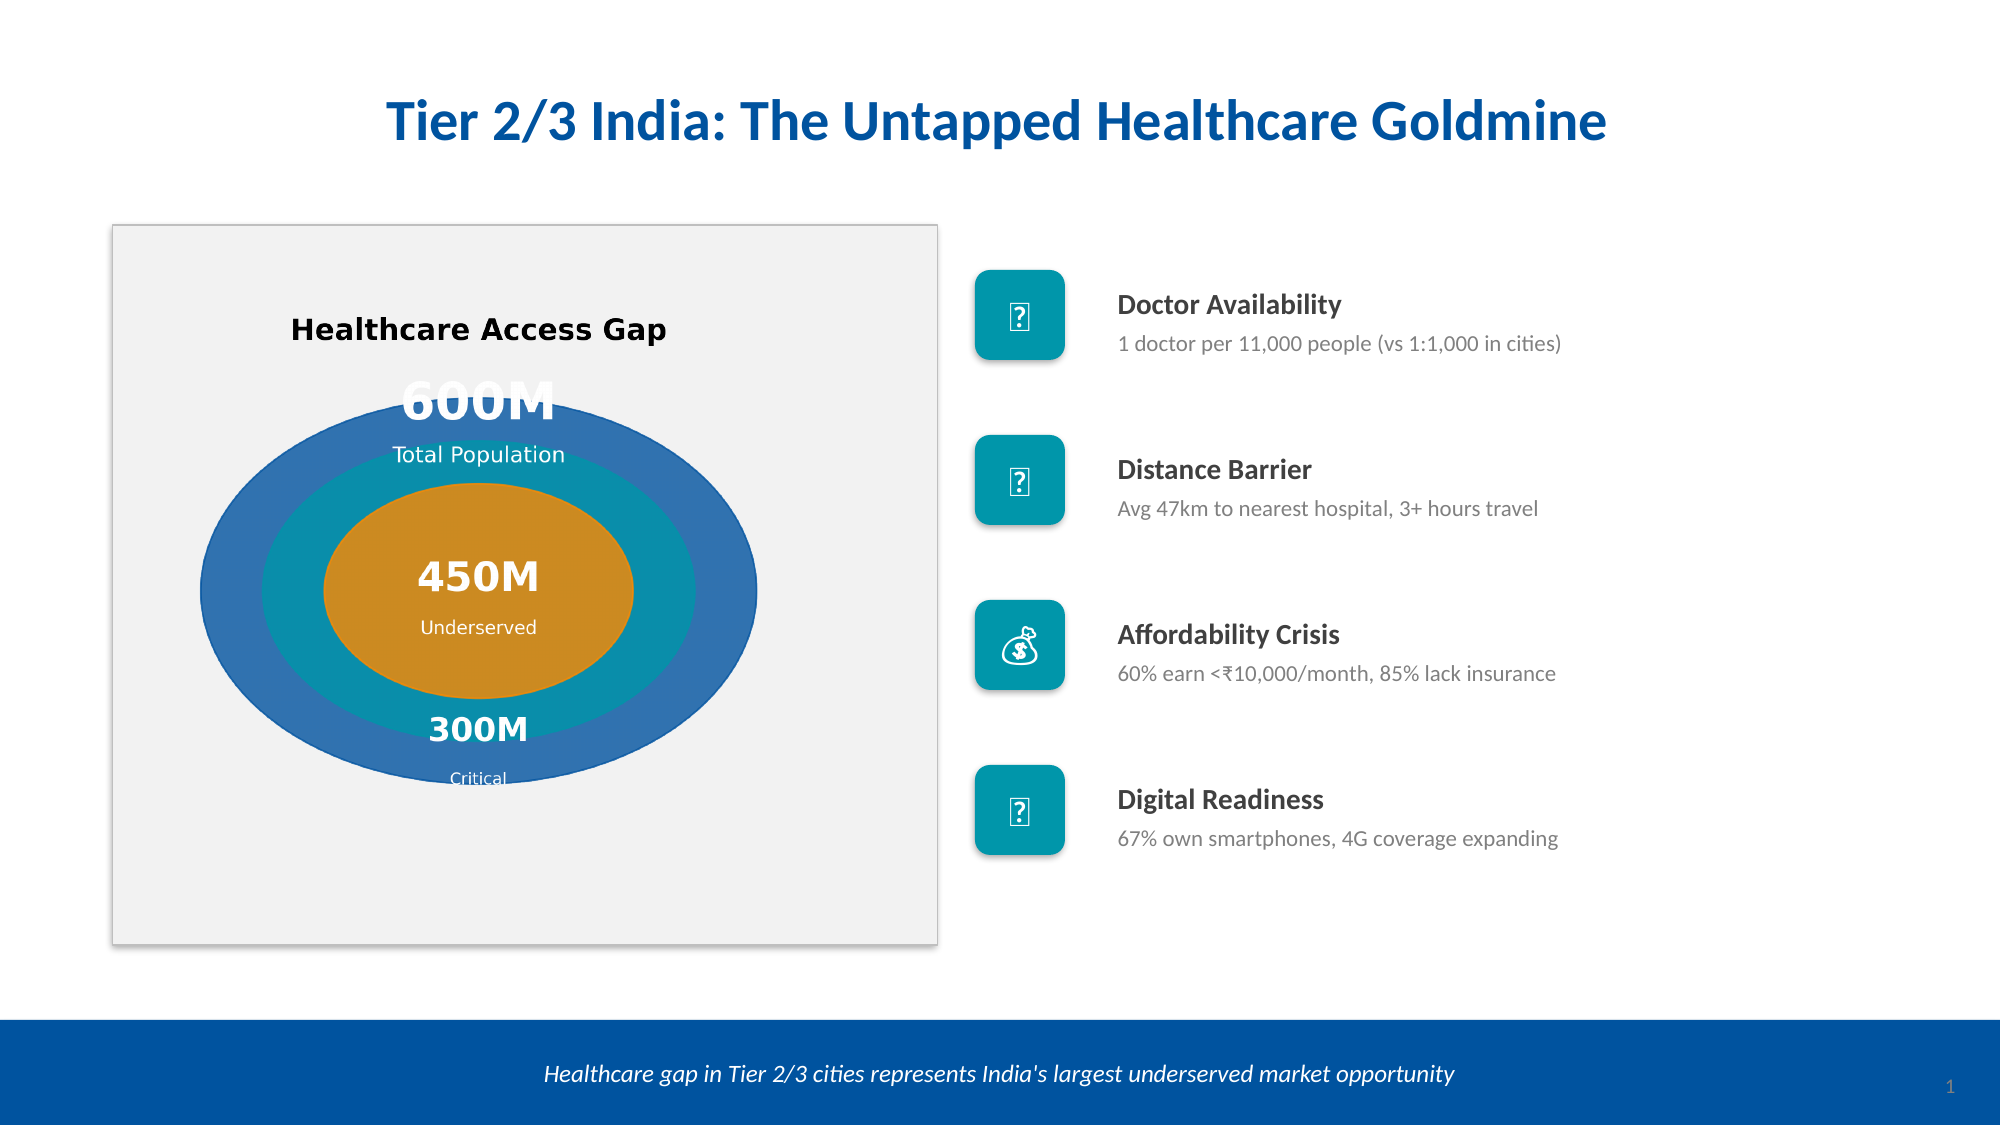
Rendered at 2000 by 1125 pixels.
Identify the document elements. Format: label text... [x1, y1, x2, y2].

text_box 🏥 [974, 269, 1066, 361]
text_box 60% earn <₹10,000/month, 85% lack insurance [1094, 645, 1845, 701]
text_box Healthcare gap in Tier 2/3 cities represents India's largest underserved market opportunity [0, 1019, 2000, 1125]
text_box Affordability Crisis [1094, 599, 1845, 645]
text_box Avg 47km to nearest hospital, 3+ hours travel [1094, 479, 1845, 536]
text_box 💰 [974, 599, 1066, 691]
text_box Distance Barrier [1094, 434, 1845, 479]
text_box [112, 224, 938, 946]
text_box 67% own smartphones, 4G coverage expanding [1094, 810, 1845, 866]
picture [149, 299, 807, 826]
text_box Doctor Availability [1094, 269, 1845, 314]
text_box 🚗 [974, 434, 1066, 526]
text_box Tier 2/3 India: The Untapped Healthcare Goldmine [371, 75, 1624, 160]
text_box 1 doctor per 11,000 people (vs 1:1,000 in cities) [1094, 314, 1845, 371]
text_box Digital Readiness [1094, 764, 1845, 810]
text_box 1 [1929, 1065, 1971, 1105]
text_box 📱 [974, 764, 1066, 856]
